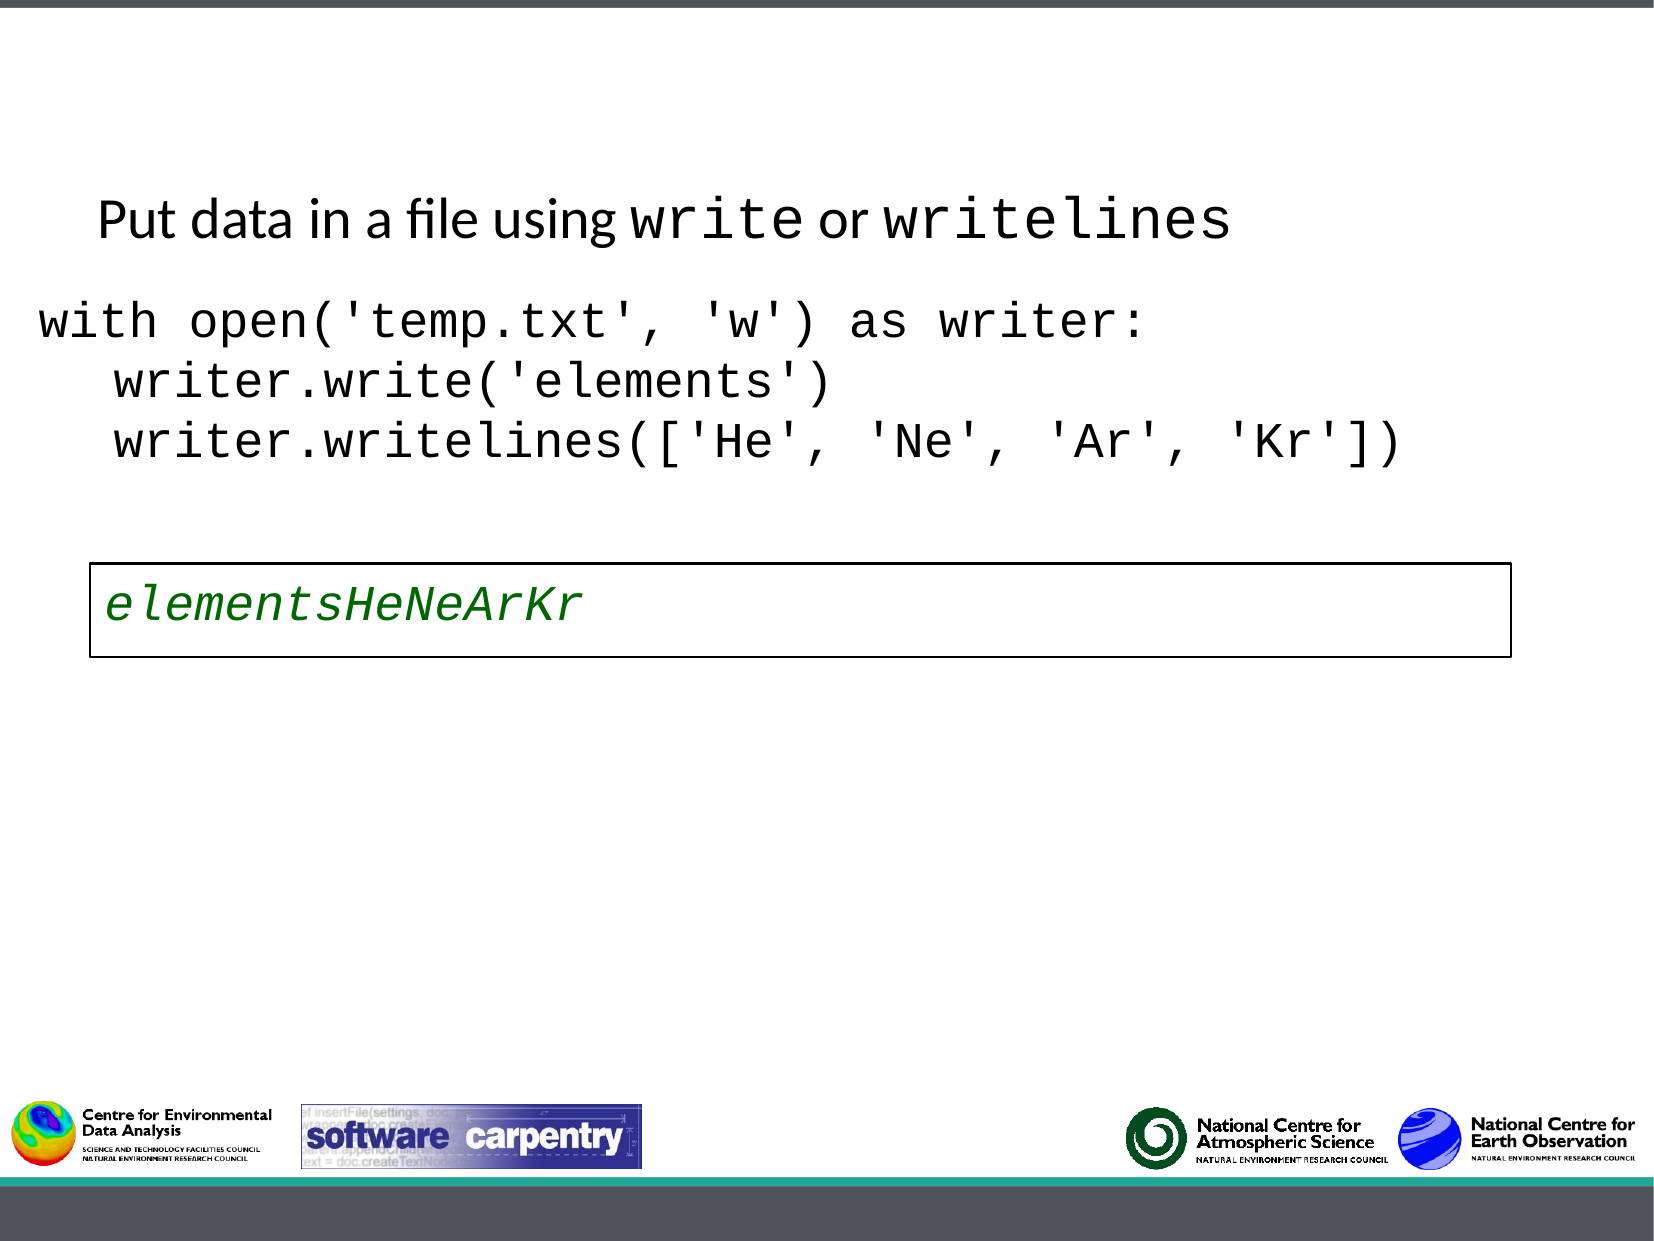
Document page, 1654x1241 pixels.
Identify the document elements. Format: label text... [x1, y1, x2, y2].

picture [0, 0, 1654, 1241]
text_box Put data in a file using write or writelines [82, 138, 1399, 258]
text_box with open('temp.txt', 'w') as writer: writer.write('elements') writer.writelines(['He', 'Ne', 'Ar', 'Kr']) [23, 279, 1446, 554]
text_box elementsHeNeArKr [89, 563, 1512, 658]
